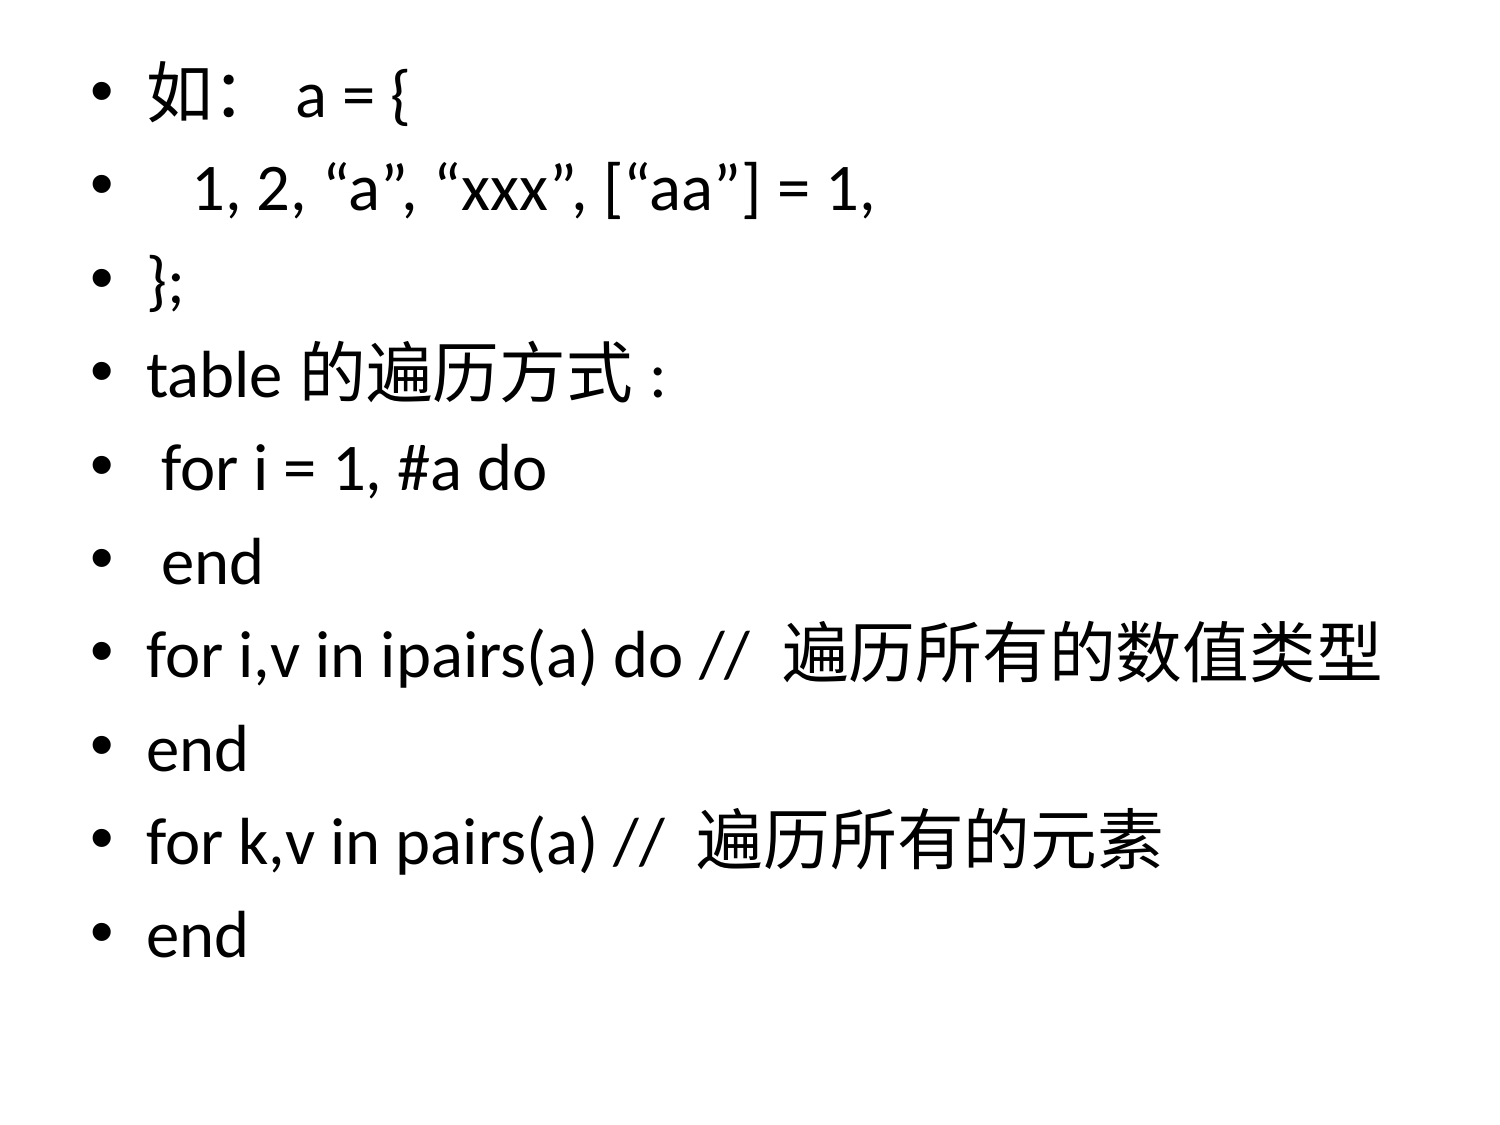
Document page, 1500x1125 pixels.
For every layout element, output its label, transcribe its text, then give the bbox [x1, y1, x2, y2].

list 如：a = { 1, 2, “a”, “xxx”, [“aa”] = 1, }; table的遍历方式: for i = 1, #a do end for i,v in ipairs(a) do // 遍历所有的数值类型 end for k,v in pairs(a) // 遍历所有的元素 end [75, 42, 1425, 1005]
